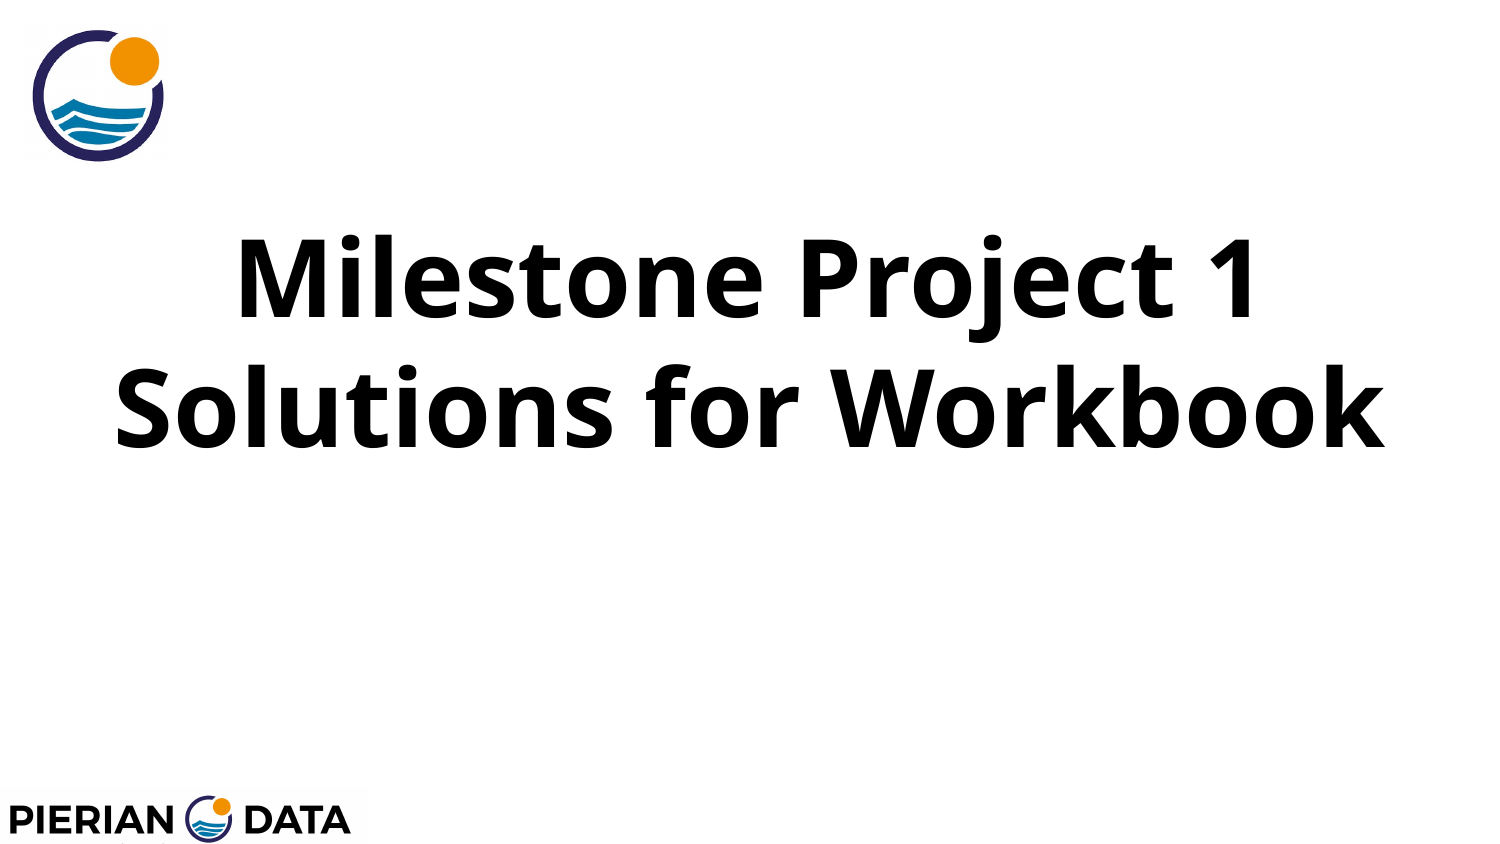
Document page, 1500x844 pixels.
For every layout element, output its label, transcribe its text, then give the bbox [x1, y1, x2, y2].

picture [0, 787, 368, 844]
picture [24, 24, 172, 167]
title Milestone Project 1 Solutions for Workbook [51, 253, 1449, 484]
